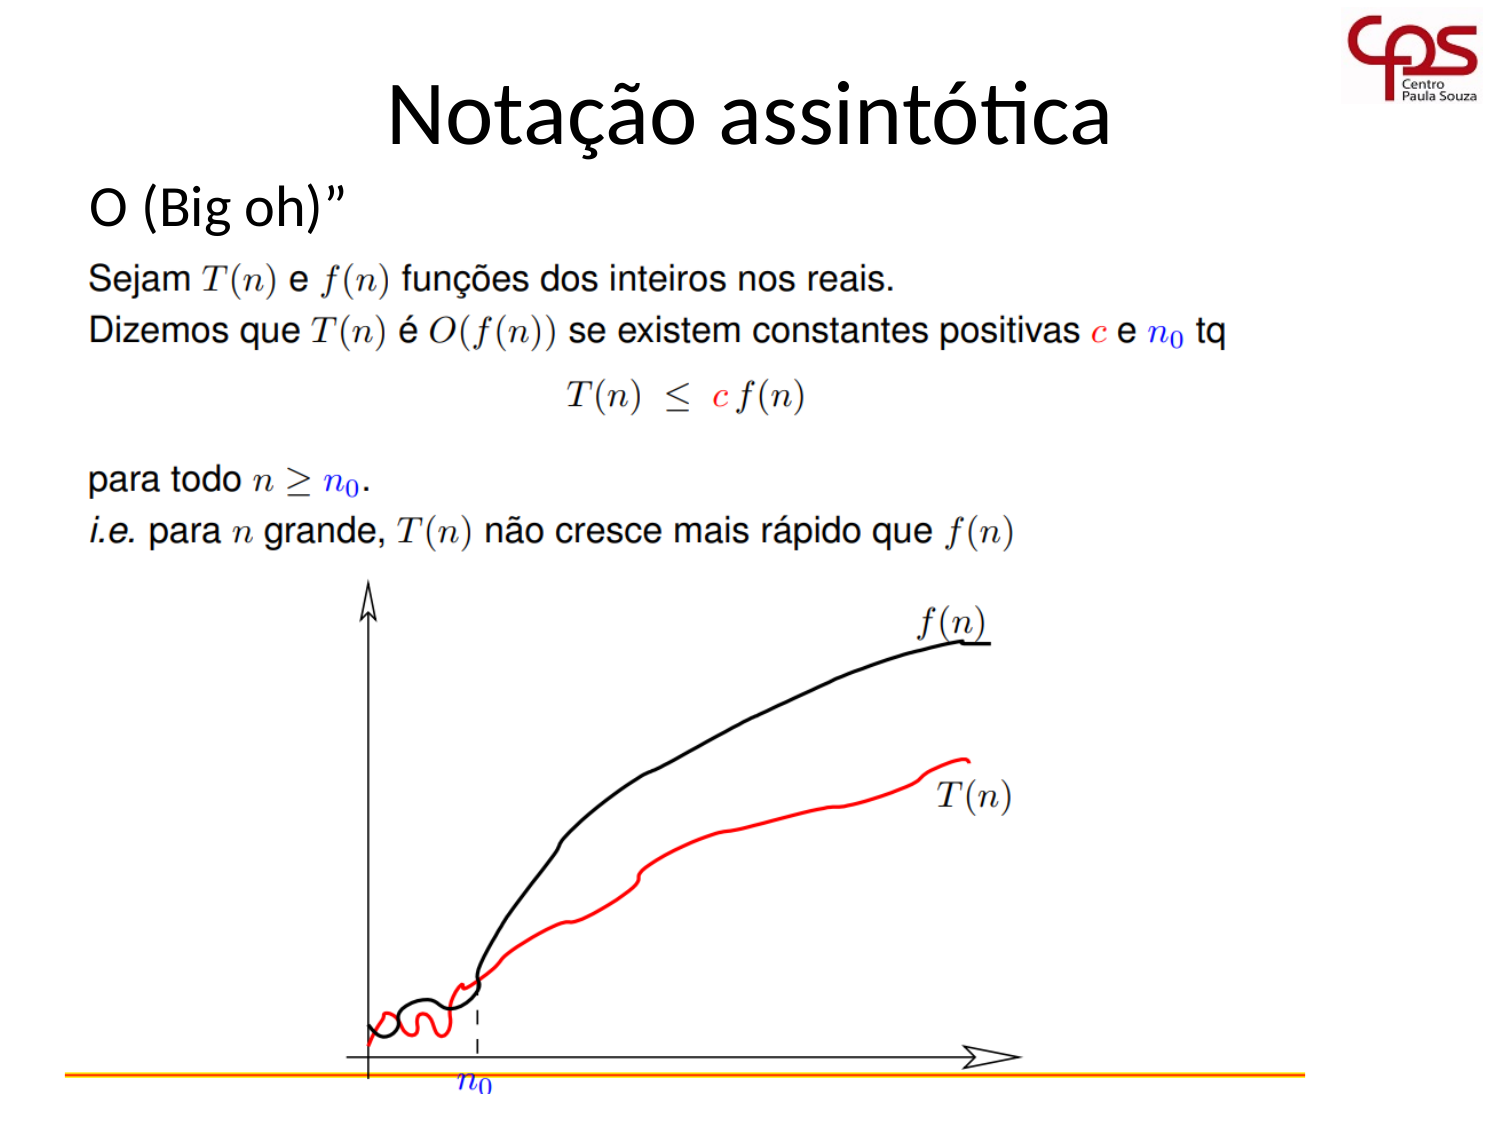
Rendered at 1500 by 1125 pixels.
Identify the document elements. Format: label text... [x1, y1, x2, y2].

picture [1341, 7, 1483, 104]
picture [64, 255, 1306, 1095]
title Notação assintótica [75, 45, 1425, 233]
text_box O (Big oh)” [75, 160, 1353, 666]
